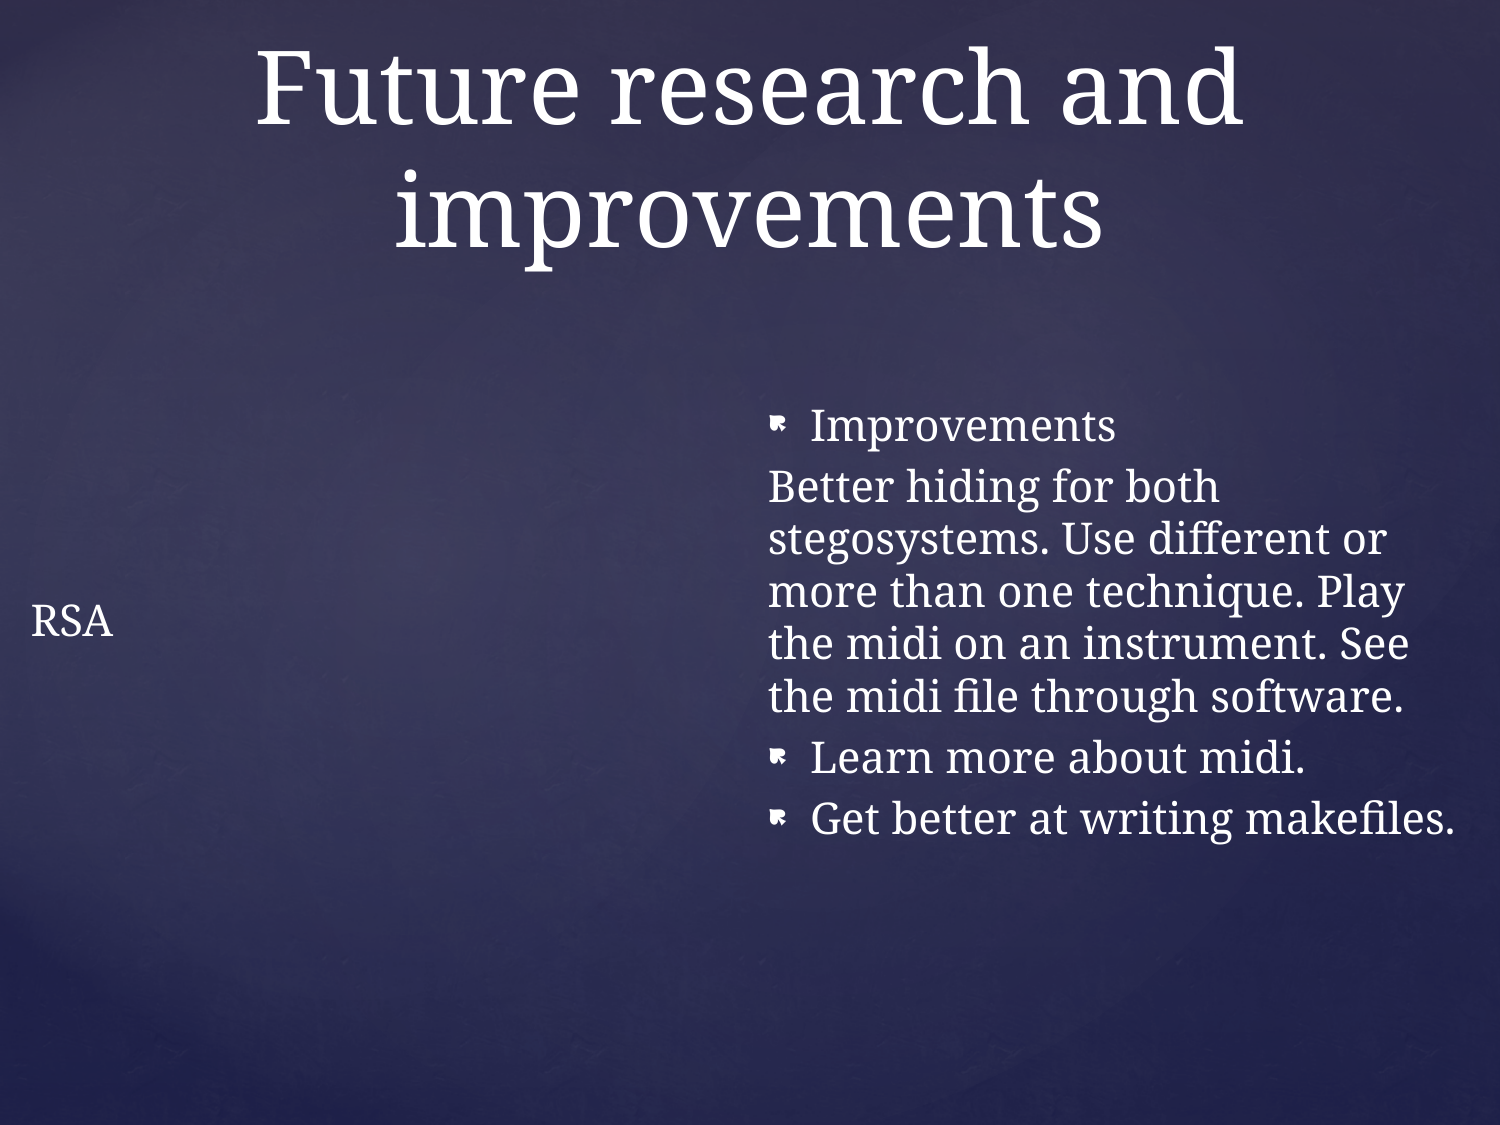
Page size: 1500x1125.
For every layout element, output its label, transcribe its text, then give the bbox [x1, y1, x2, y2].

title Future research and improvements [130, 12, 1369, 275]
list Improvements Better hiding for both stegosystems. Use different or more than one technique. Play the midi on an instrument. See the midi file through software. Learn more about midi. Get better at writing makefiles. [750, 338, 1488, 902]
list RSA [12, 337, 738, 900]
